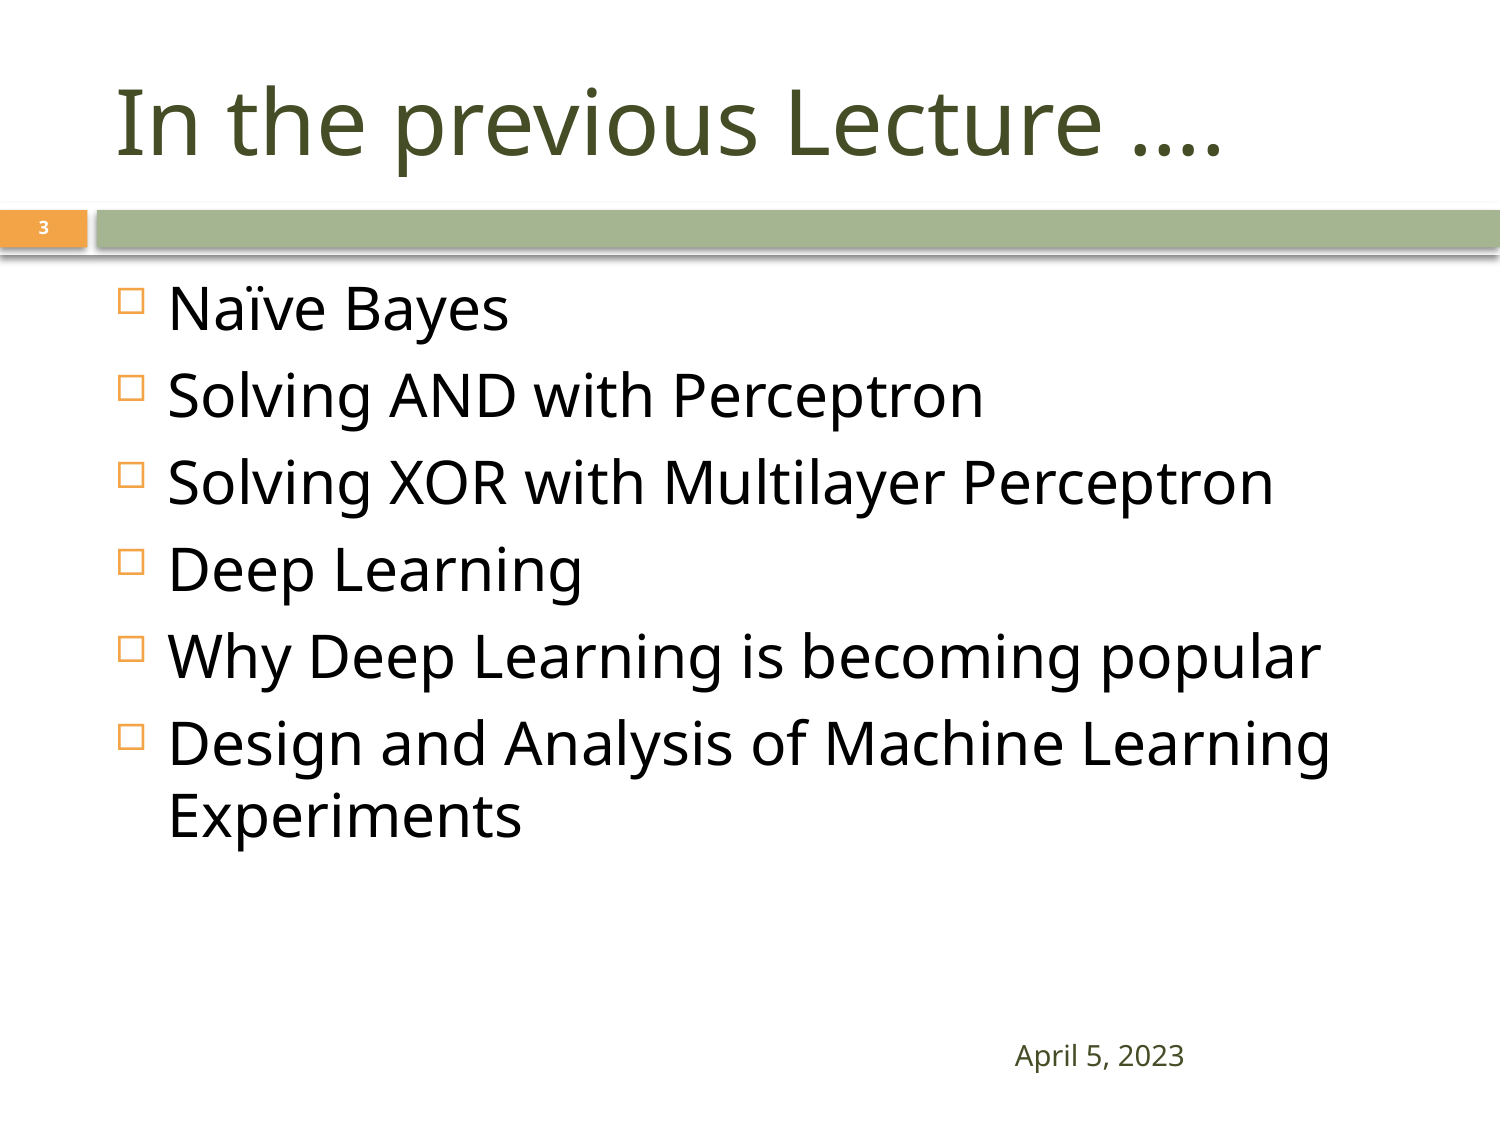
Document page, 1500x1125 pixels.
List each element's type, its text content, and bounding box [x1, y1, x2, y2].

list Naïve Bayes Solving AND with Perceptron Solving XOR with Multilayer Perceptron Deep Learning Why Deep Learning is becoming popular Design and Analysis of Machine Learning Experiments [100, 262, 1438, 1000]
slide_number 3 [0, 208, 88, 249]
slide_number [999, 1025, 1438, 1085]
title In the previous Lecture …. [100, 37, 1438, 200]
